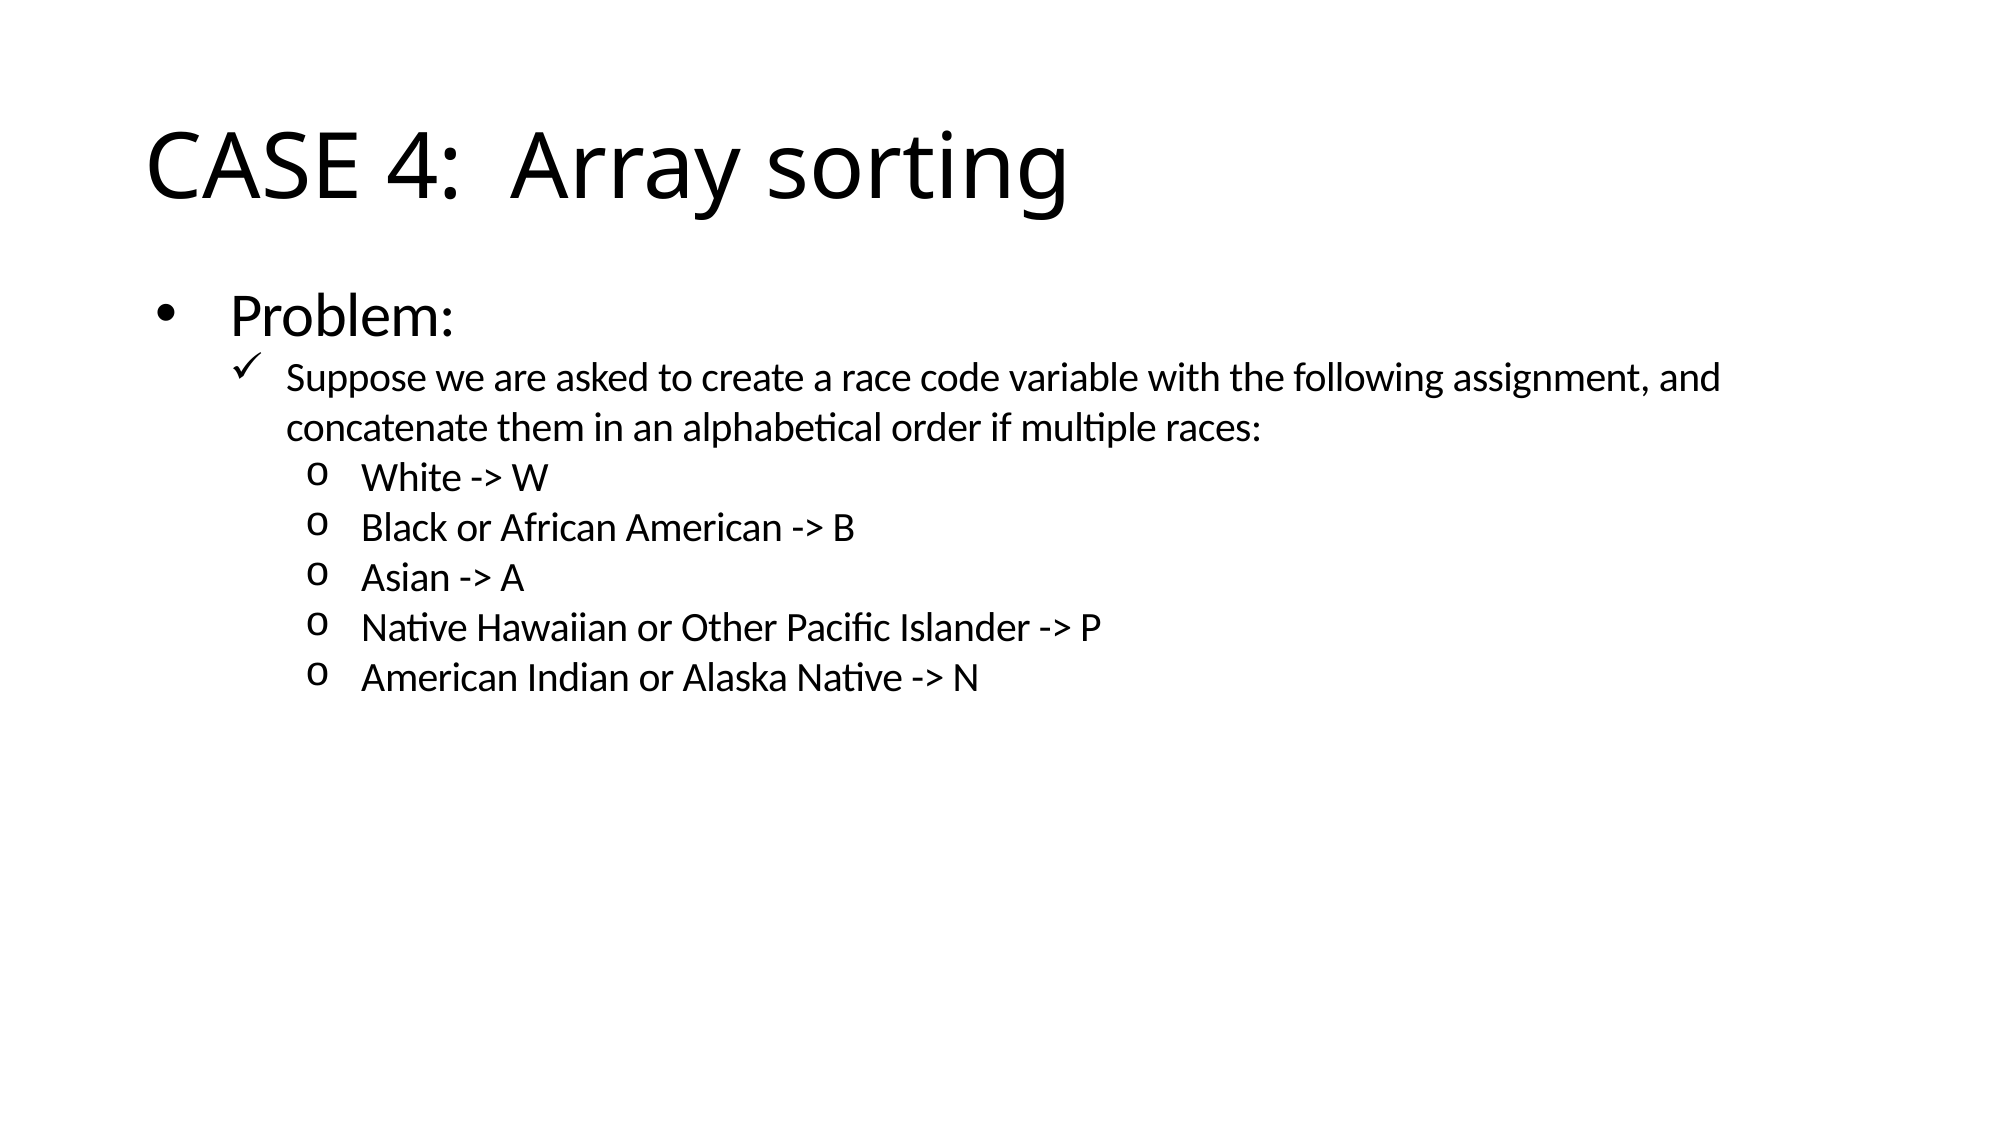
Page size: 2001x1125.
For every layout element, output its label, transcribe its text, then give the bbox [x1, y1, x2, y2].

text_box Problem: Suppose we are asked to create a race code variable with the following assignment, and concatenate them in an alphabetical order if multiple races: White -> W Black or African American -> B Asian -> A Native Hawaiian or Other Pacific Islander -> P American Indian or Alaska Native -> N [72, 267, 1741, 707]
title CASE 4: Array sorting [136, 59, 1863, 278]
